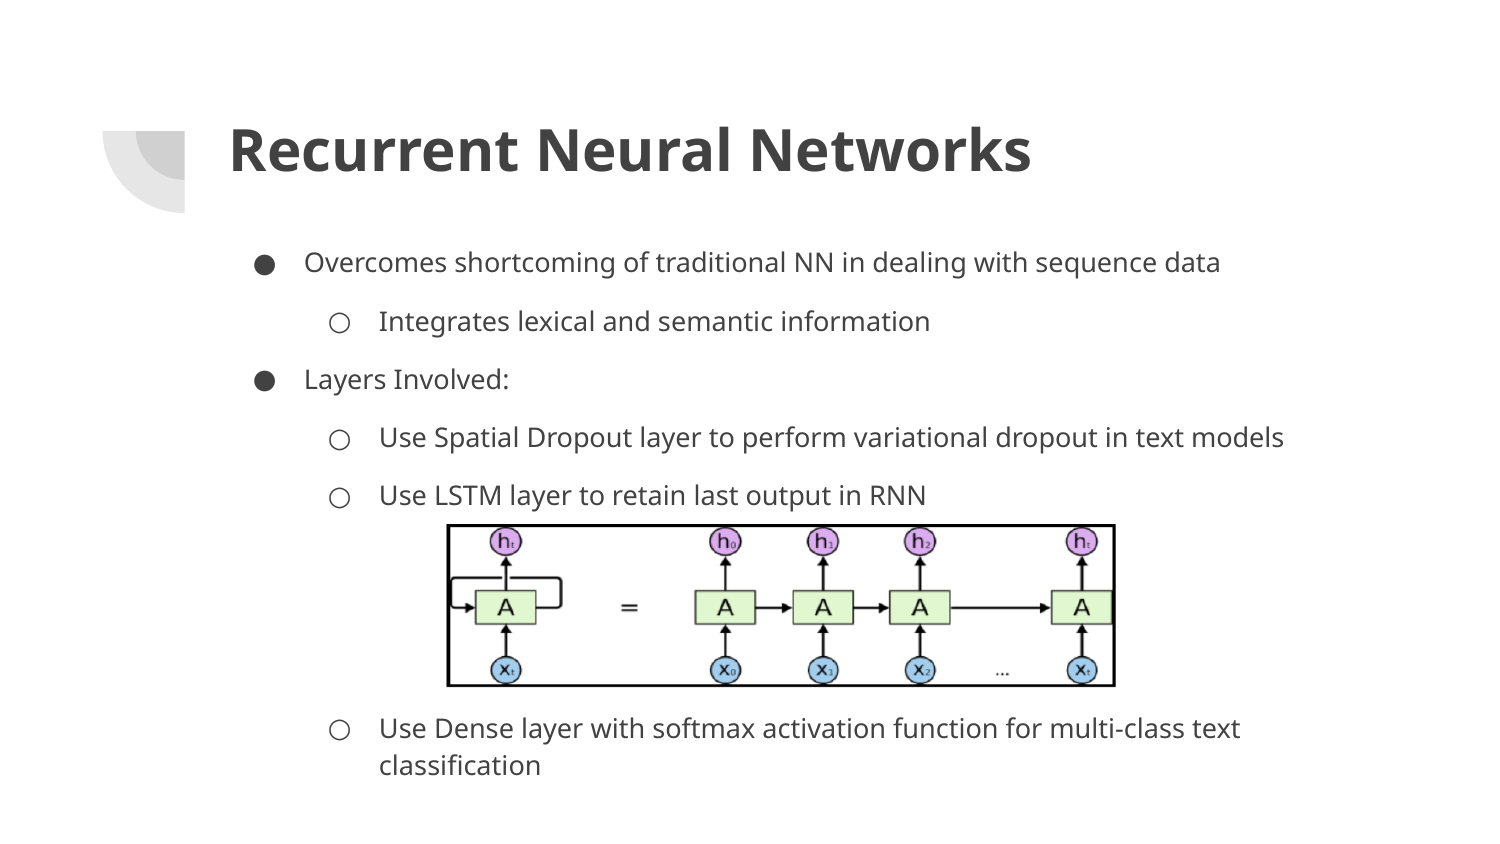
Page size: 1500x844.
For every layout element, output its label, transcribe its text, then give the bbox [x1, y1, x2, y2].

list Overcomes shortcoming of traditional NN in dealing with sequence data Integrates lexical and semantic information Layers Involved: Use Spatial Dropout layer to perform variational dropout in text models Use LSTM layer to retain last output in RNN Use Dense layer with softmax activation function for multi-class text classification [213, 226, 1368, 823]
picture [446, 524, 1119, 689]
title Recurrent Neural Networks [213, 98, 1368, 226]
